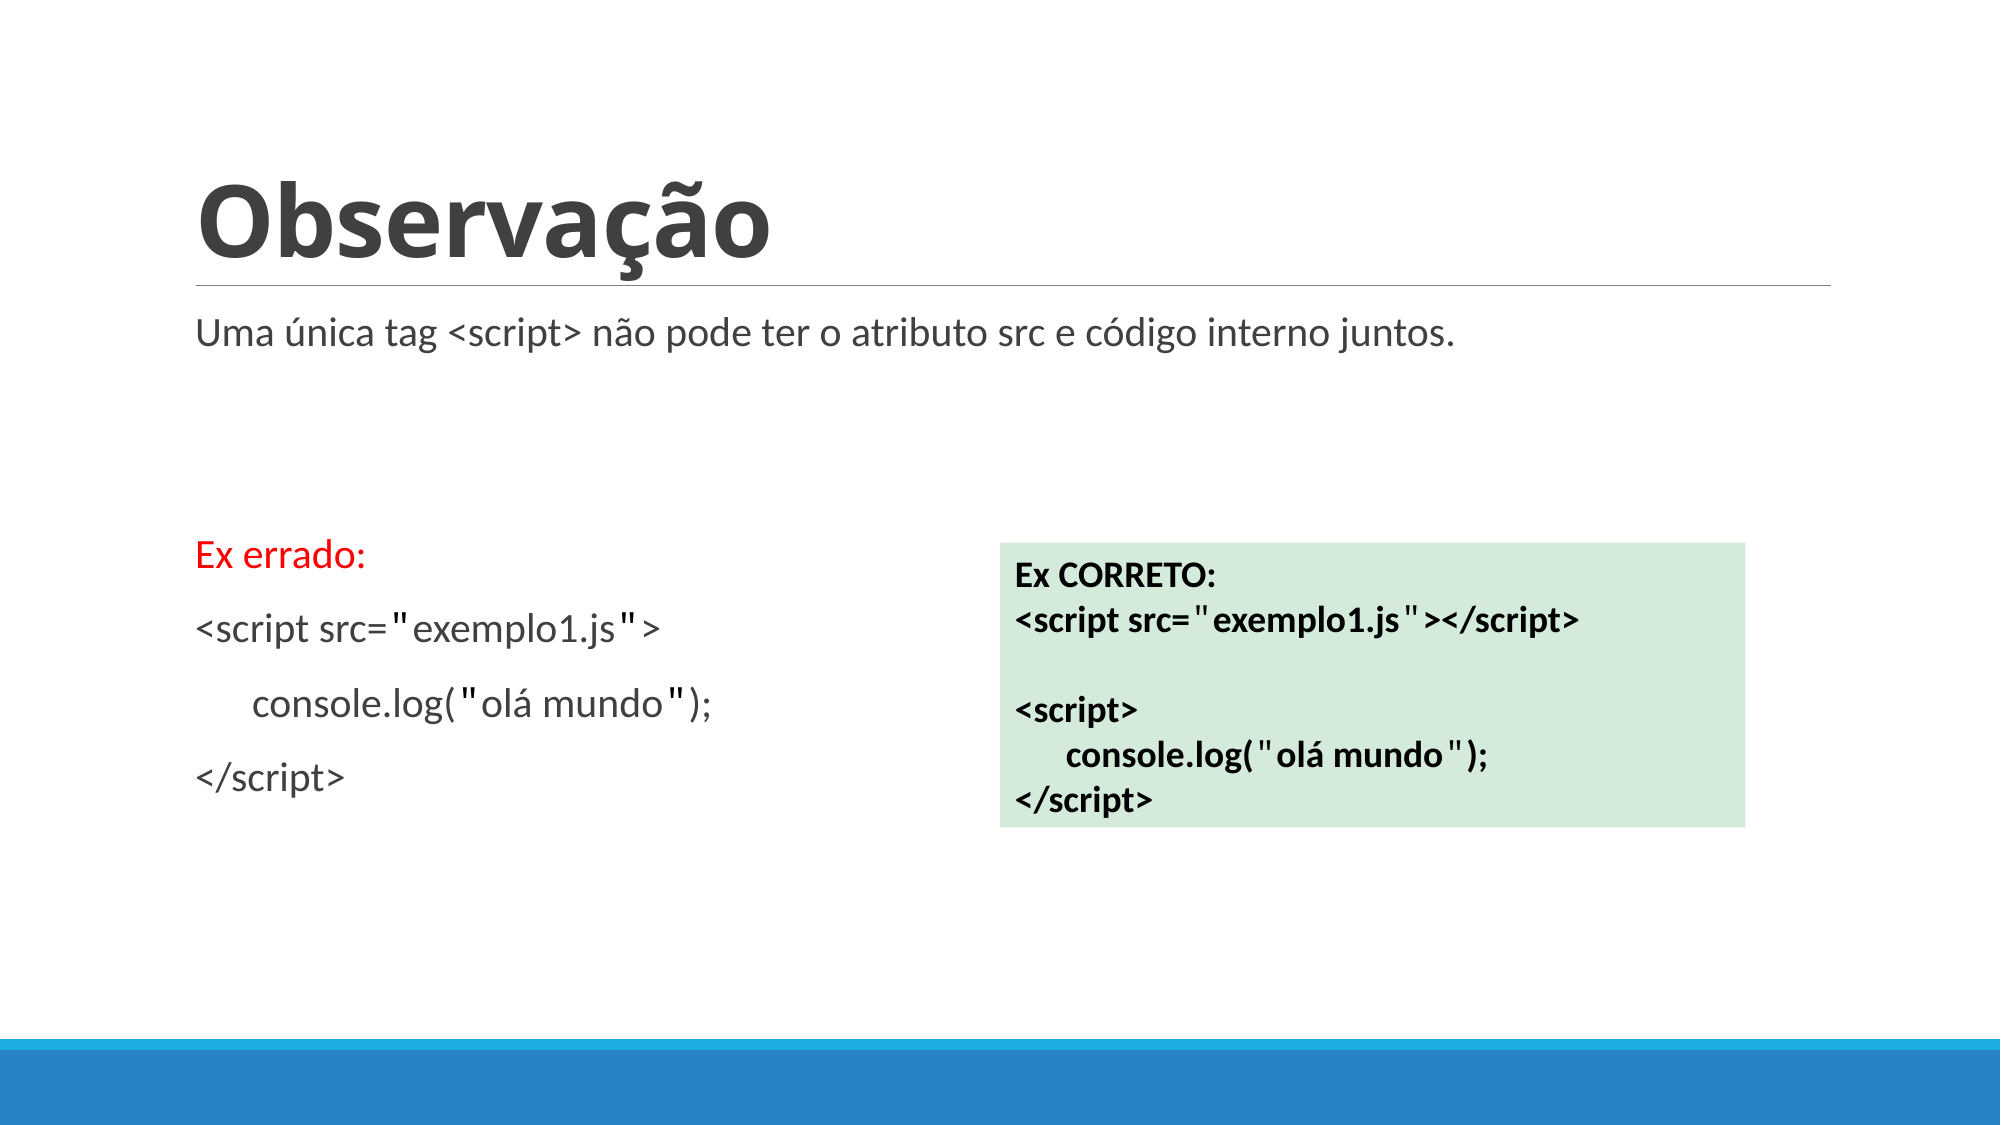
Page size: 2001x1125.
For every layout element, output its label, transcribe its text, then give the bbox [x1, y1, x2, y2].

list Uma única tag <script> não pode ter o atributo src e código interno juntos. Ex errado: <script src="exemplo1.js"> console.log("olá mundo"); </script> [180, 302, 1830, 963]
title Observação [180, 47, 1830, 285]
text_box Ex CORRETO: <script src="exemplo1.js"></script> <script> console.log("olá mundo"); </script> [999, 542, 1746, 828]
